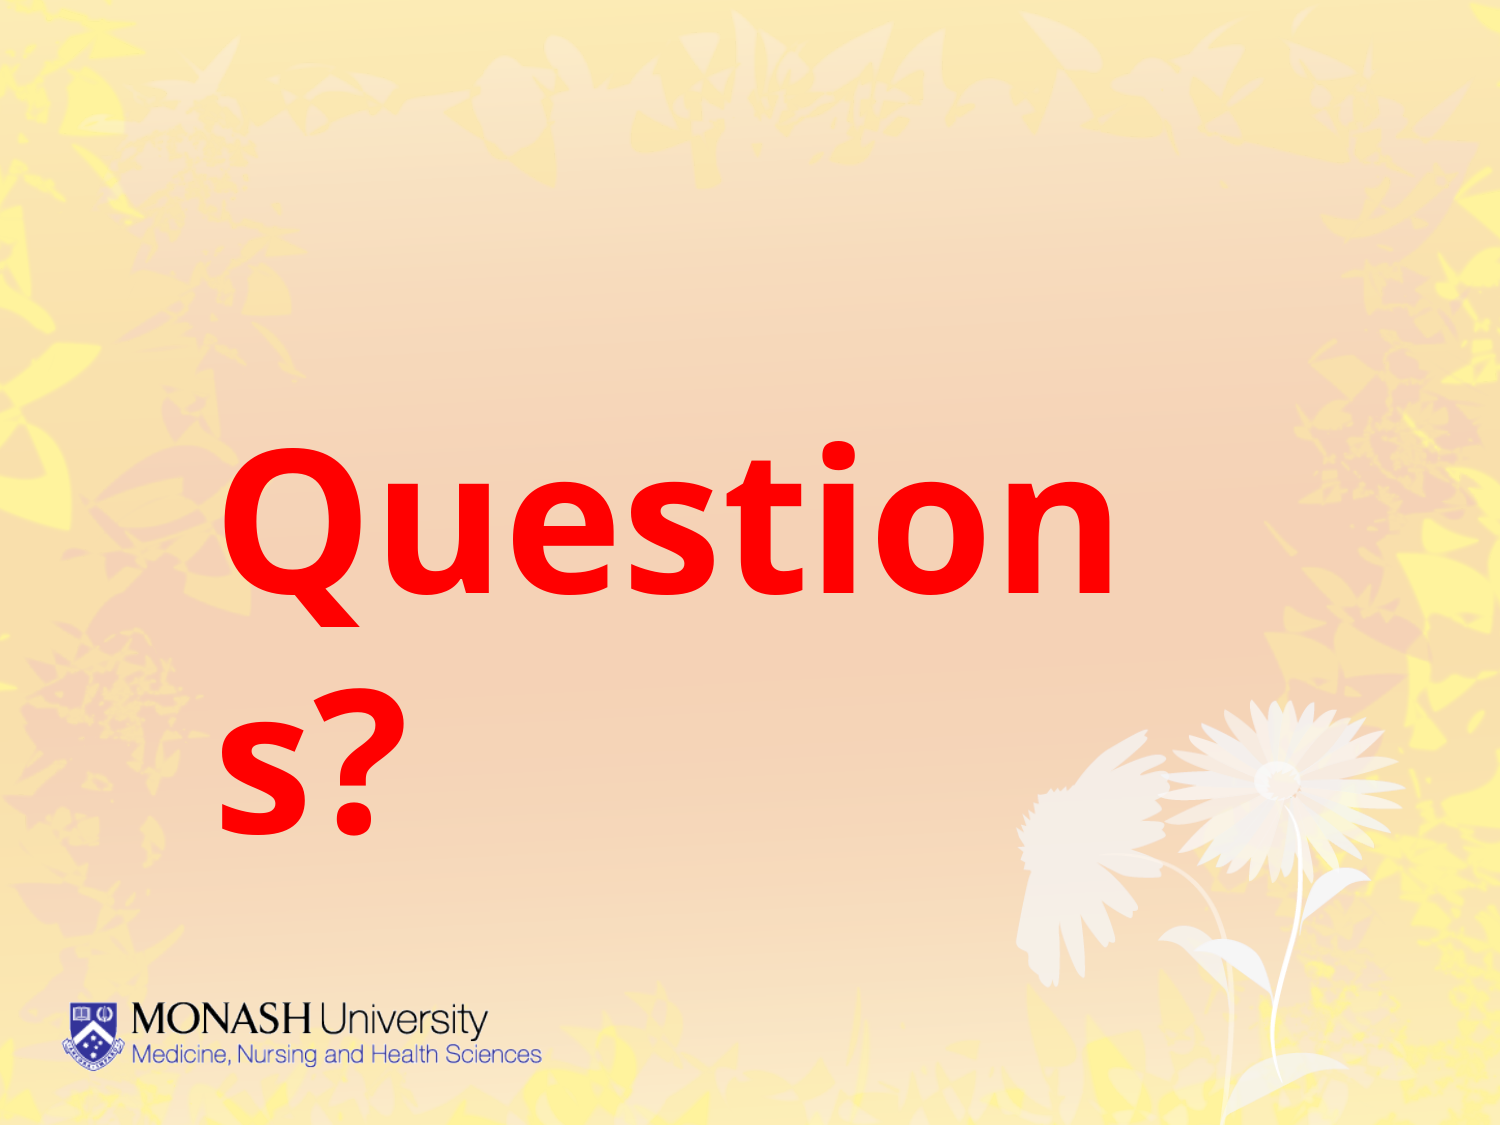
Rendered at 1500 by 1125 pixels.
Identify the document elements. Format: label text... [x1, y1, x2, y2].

picture [0, 0, 1500, 1125]
text_box Questions? [199, 386, 1207, 882]
